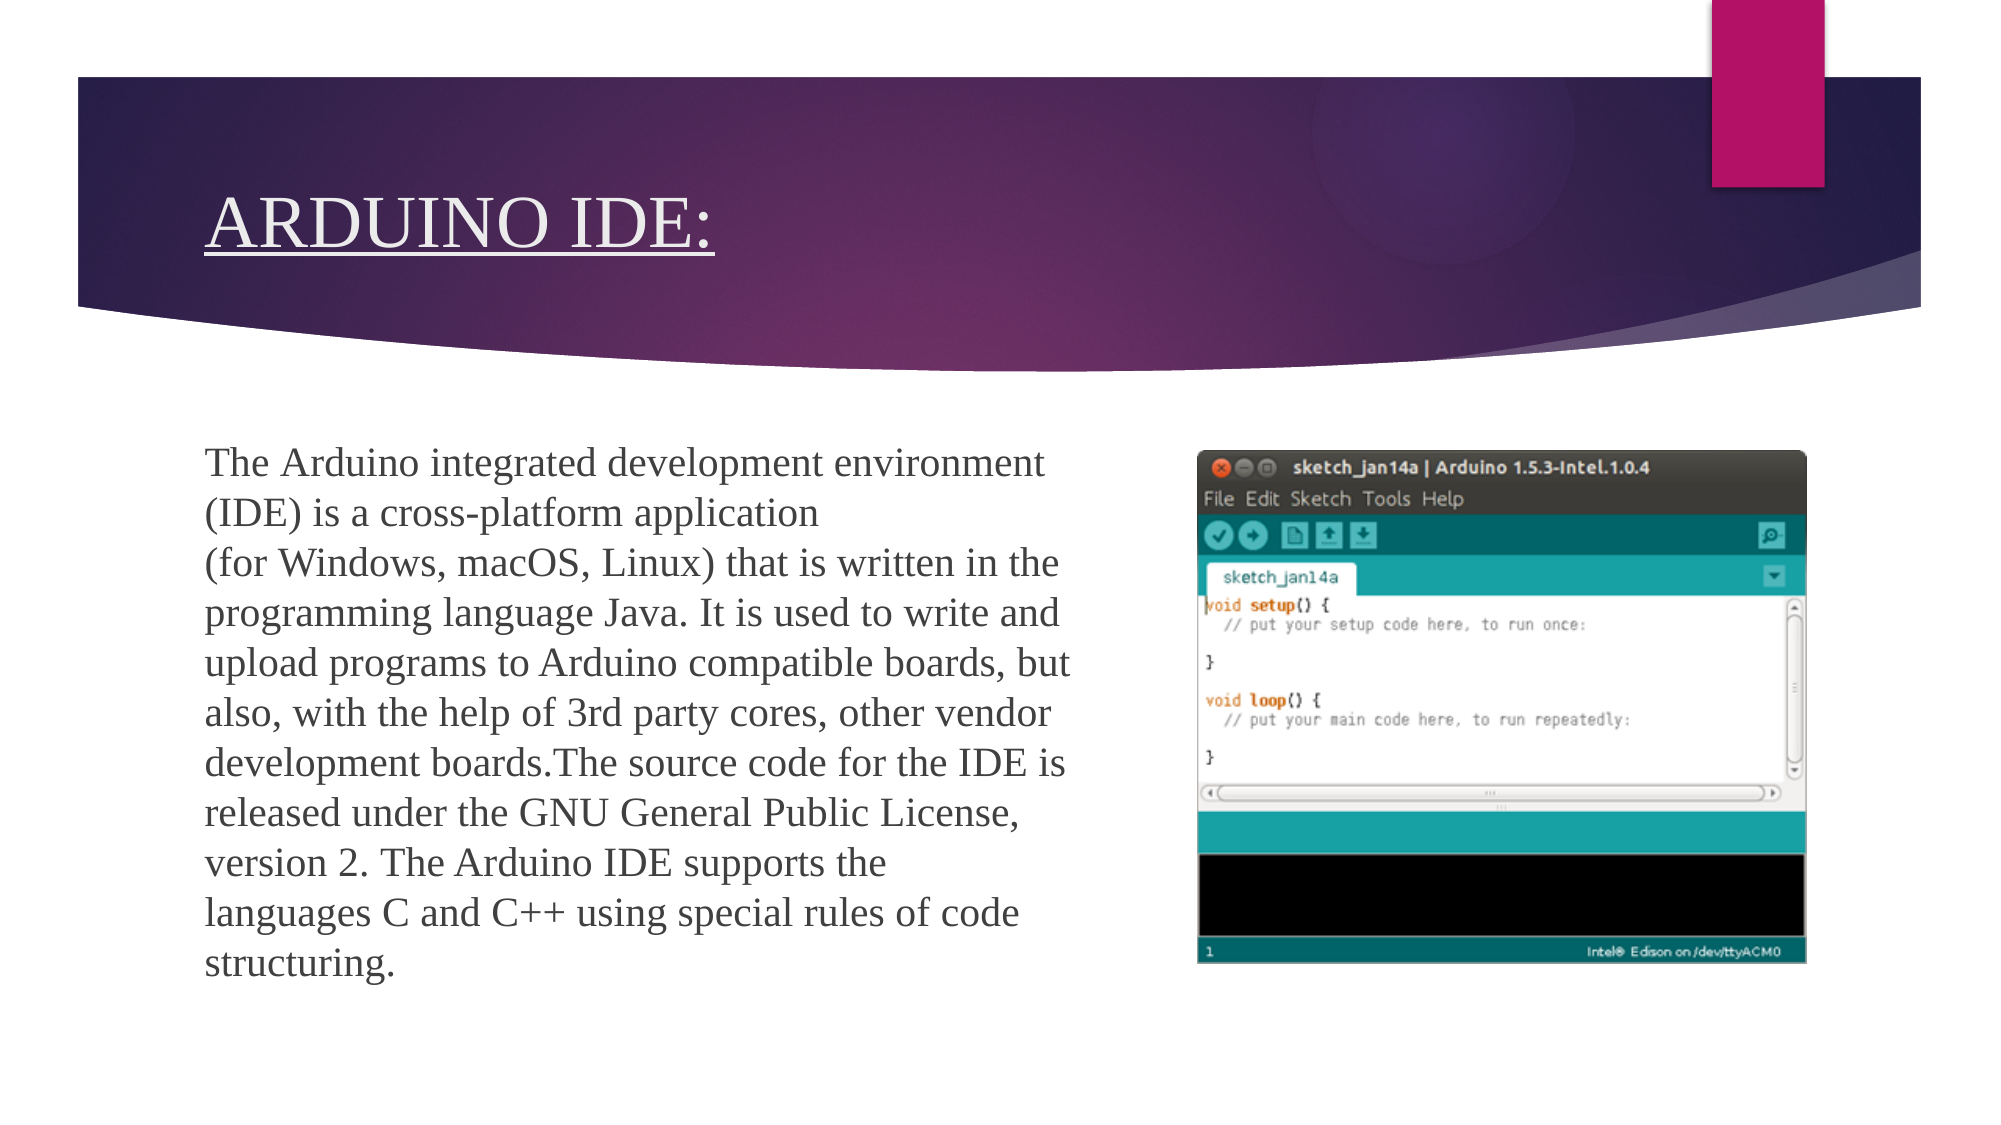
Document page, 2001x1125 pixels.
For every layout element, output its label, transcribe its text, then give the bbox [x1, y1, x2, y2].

list The Arduino integrated development environment (IDE) is a cross-platform application (for Windows, macOS, Linux) that is written in the programming language Java. It is used to write and upload programs to Arduino compatible boards, but also, with the help of 3rd party cores, other vendor development boards.The source code for the IDE is released under the GNU General Public License, version 2. The Arduino IDE supports the languages C and C++ using special rules of code structuring. [189, 427, 1088, 1045]
title ARDUINO IDE: [189, 159, 1627, 276]
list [1197, 450, 1807, 964]
